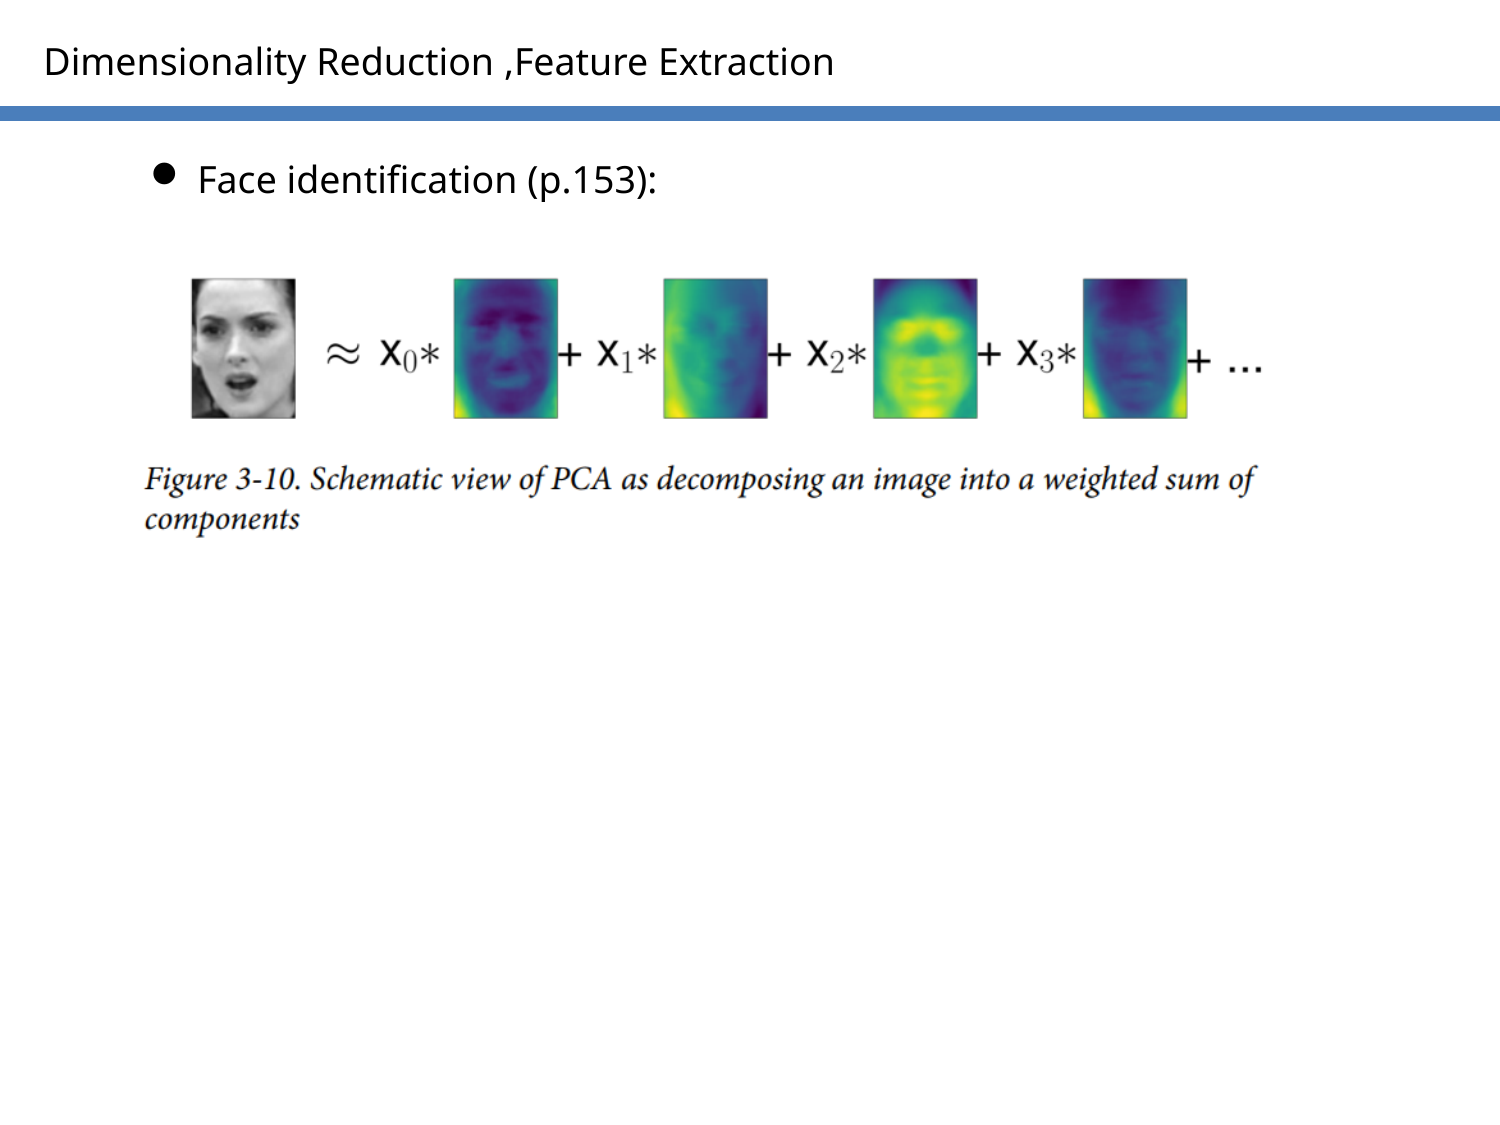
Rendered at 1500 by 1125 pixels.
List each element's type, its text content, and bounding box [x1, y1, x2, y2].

text_box Face identification (p.153): [135, 148, 1435, 704]
picture [123, 255, 1339, 562]
text_box Dimensionality Reduction ,Feature Extraction [28, 30, 904, 91]
